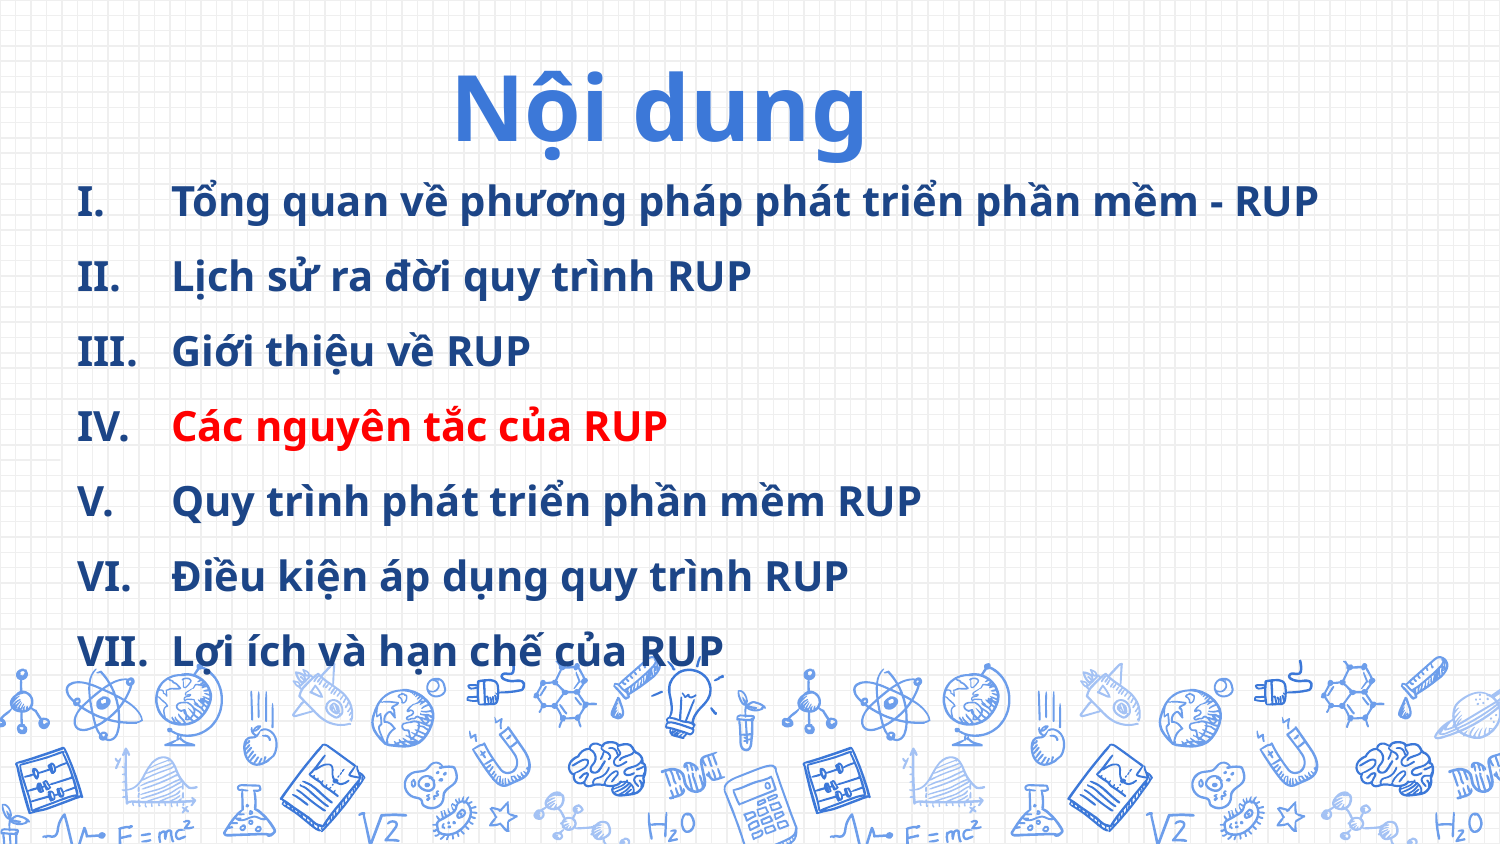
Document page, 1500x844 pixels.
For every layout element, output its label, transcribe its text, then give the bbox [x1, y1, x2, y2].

subtitle Tổng quan về phương pháp phát triển phần mềm - RUP Lịch sử ra đời quy trình RUP Giới thiệu về RUP Các nguyên tắc của RUP Quy trình phát triển phần mềm RUP Điều kiện áp dụng quy trình RUP Lợi ích và hạn chế của RUP [62, 134, 1450, 772]
title Nội dung [225, 34, 1095, 134]
